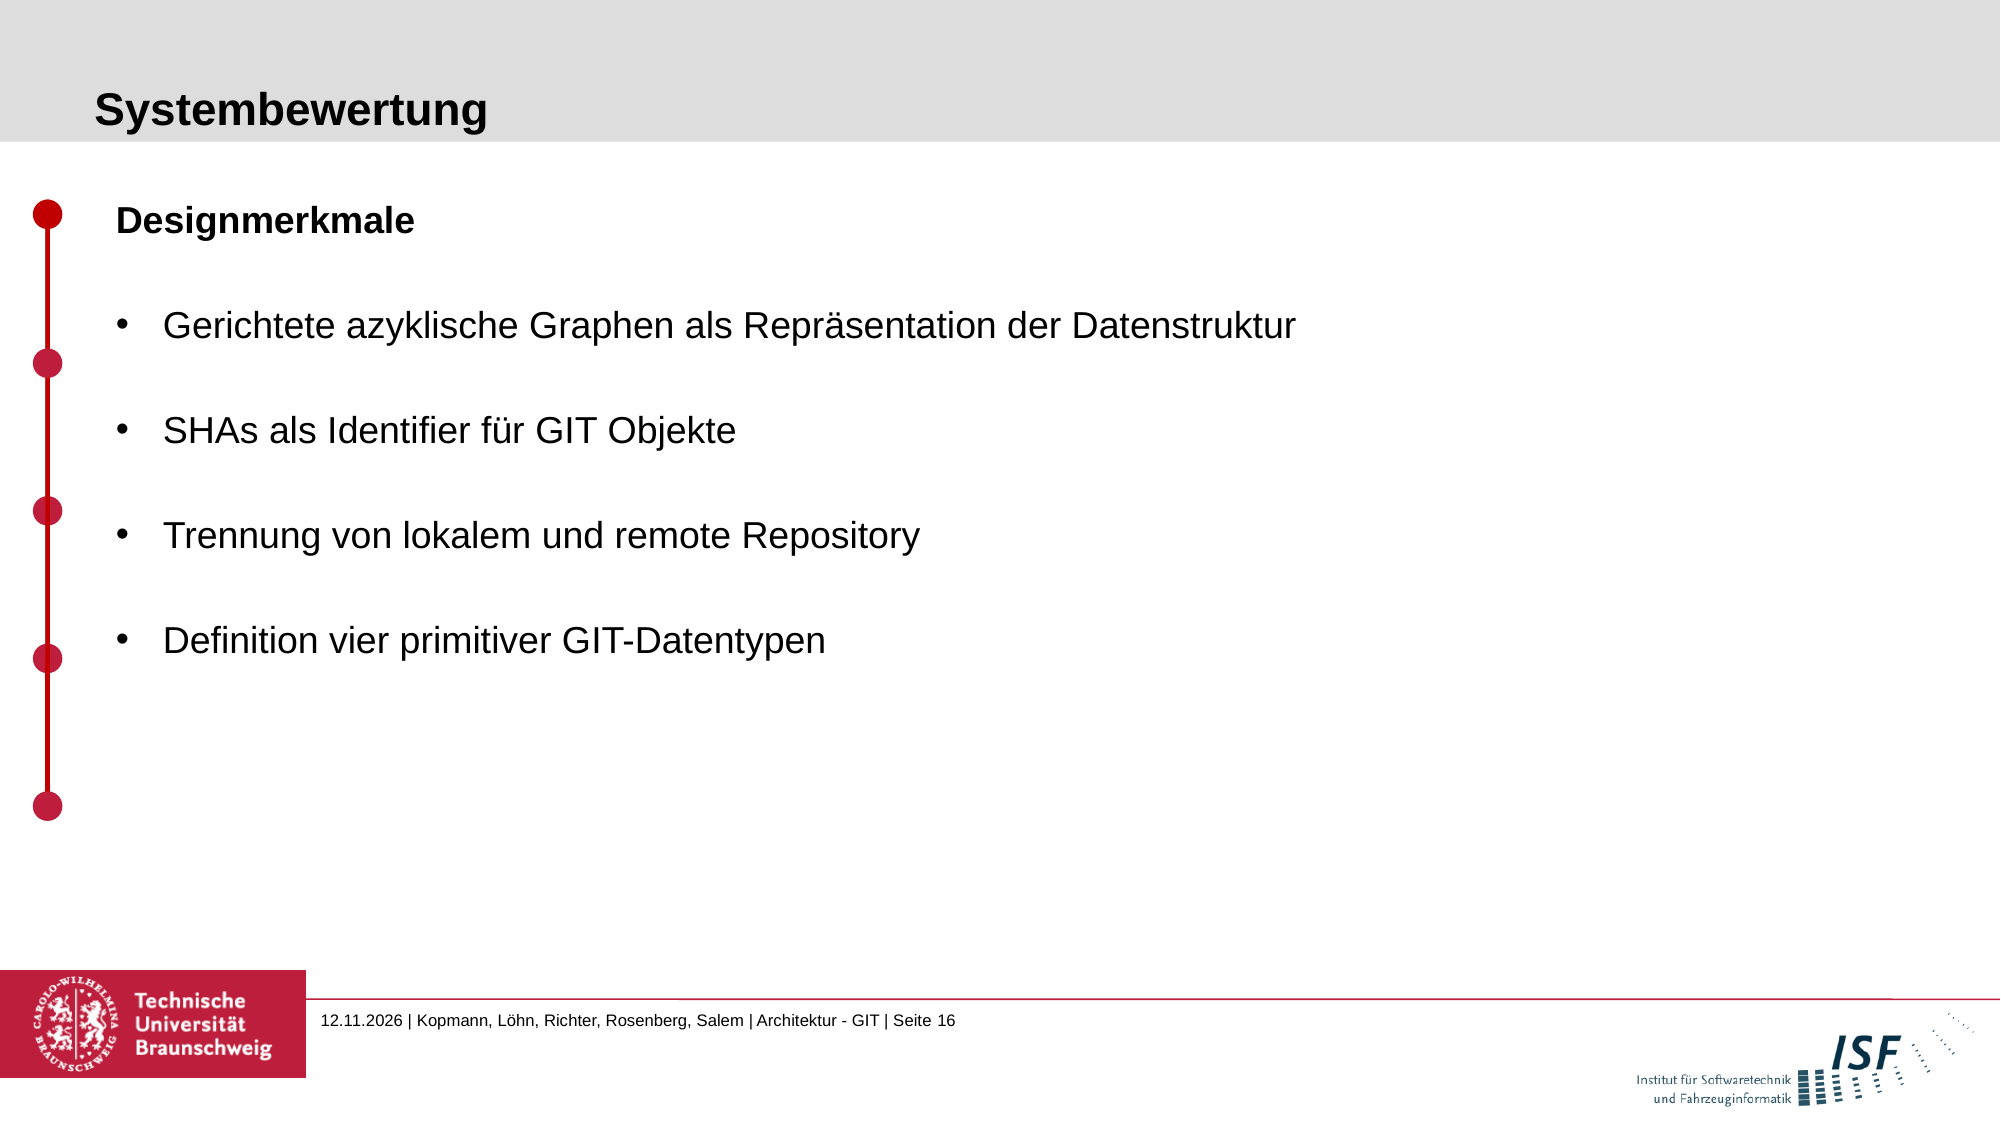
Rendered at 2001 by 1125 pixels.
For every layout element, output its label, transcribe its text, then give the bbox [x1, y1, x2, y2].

text_box [54, 642, 65, 674]
text_box [30, 495, 42, 527]
text_box Designmerkmale Gerichtete azyklische Graphen als Repräsentation der Datenstruktur SHAs als Identifier für GIT Objekte Trennung von lokalem und remote Repository Definition vier primitiver GIT-Datentypen [115, 196, 1783, 980]
picture [1634, 1012, 1974, 1107]
text_box [30, 347, 42, 379]
text_box [54, 495, 65, 527]
picture [0, 970, 306, 1078]
title Systembewertung [94, 18, 1927, 135]
text_box [30, 790, 65, 823]
text_box [54, 347, 65, 379]
text_box [30, 642, 42, 674]
text_box [30, 197, 65, 231]
